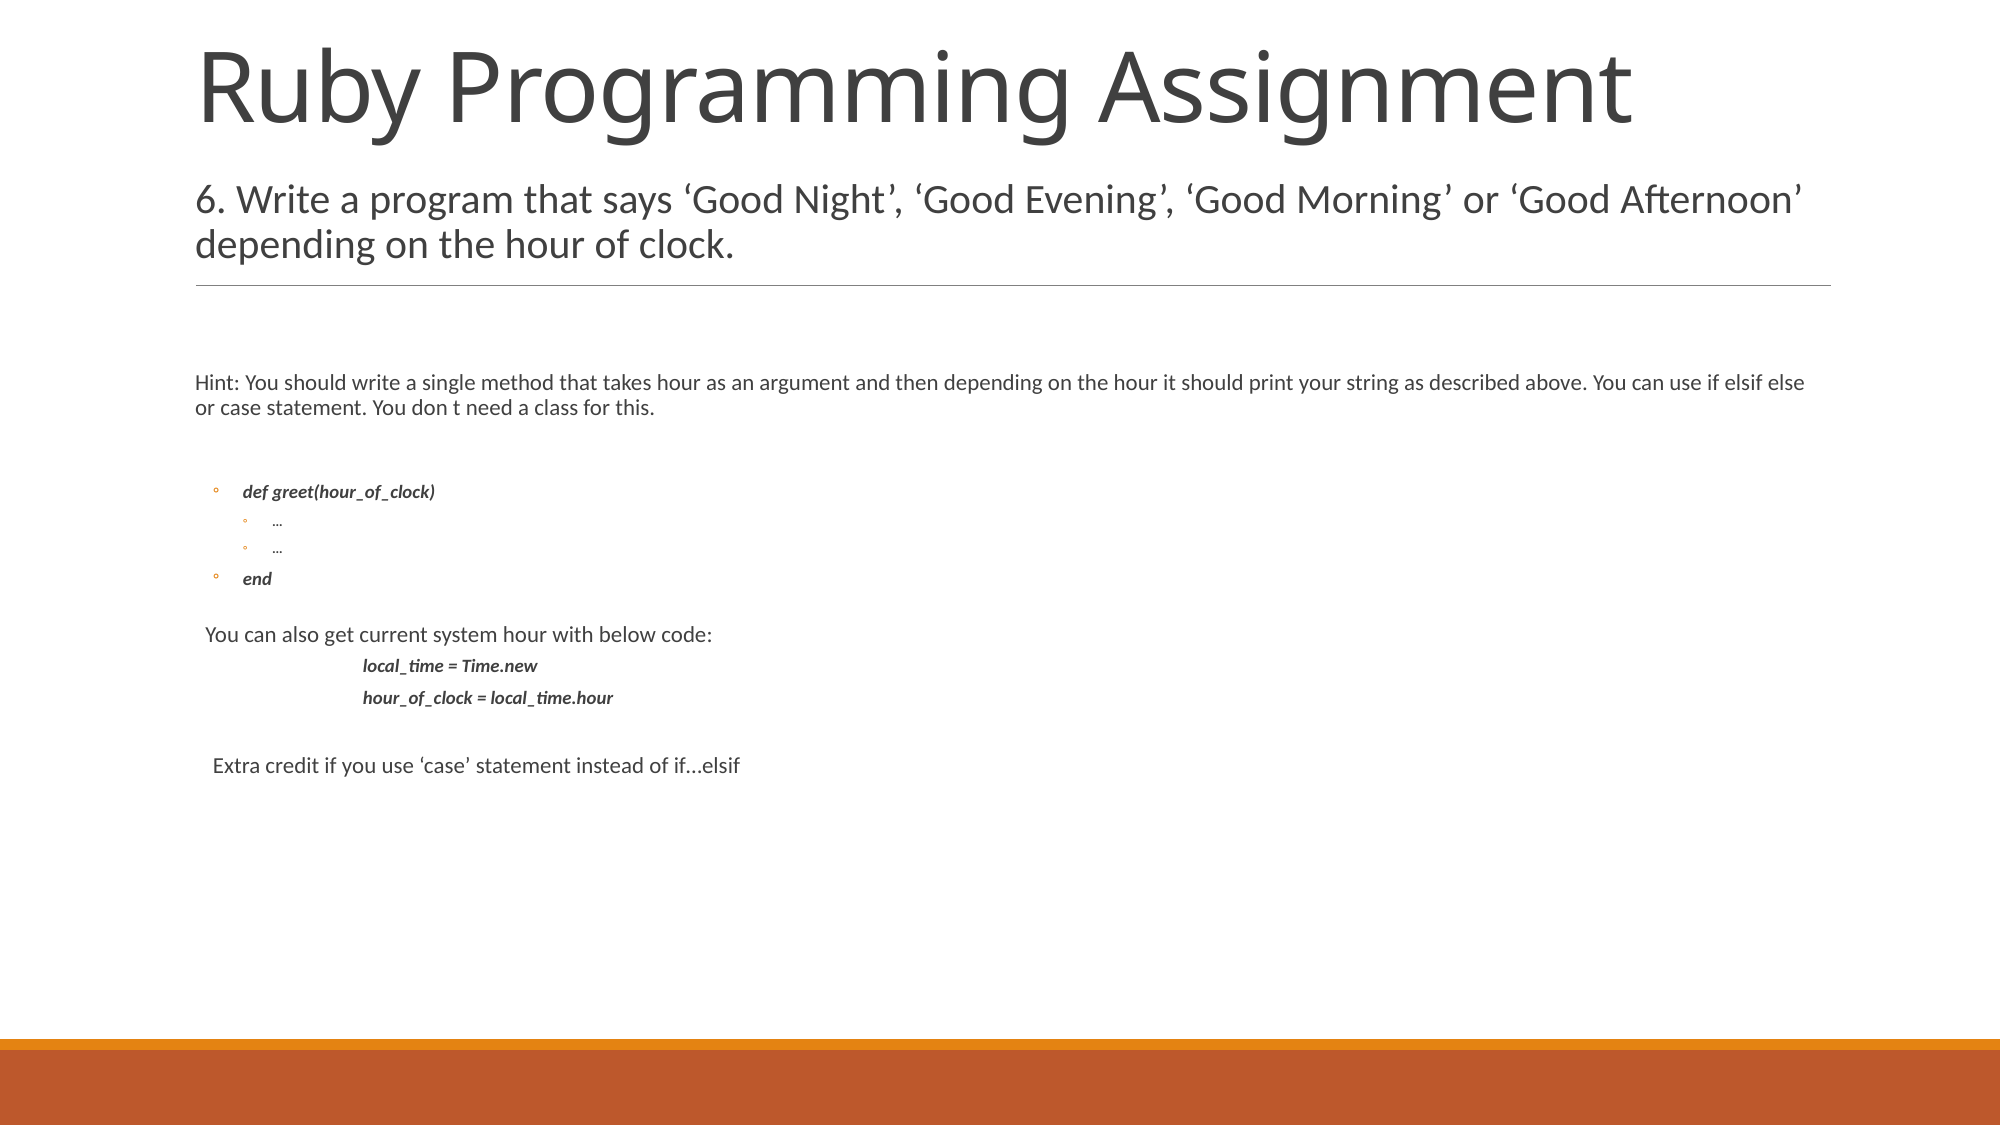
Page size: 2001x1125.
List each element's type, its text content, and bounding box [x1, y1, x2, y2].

title Ruby Programming Assignment [180, 33, 1661, 151]
list 6. Write a program that says ‘Good Night’, ‘Good Evening’, ‘Good Morning’ or ‘Good Afternoon’ depending on the hour of clock. Hint: You should write a single method that takes hour as an argument and then depending on the hour it should print your string as described above. You can use if elsif else or case statement. You don t need a class for this. def greet(hour_of_clock) … … end You can also get current system hour with below code: local_time = Time.new hour_of_clock = local_time.hour Extra credit if you use ‘case’ statement instead of if…elsif [180, 169, 1830, 830]
